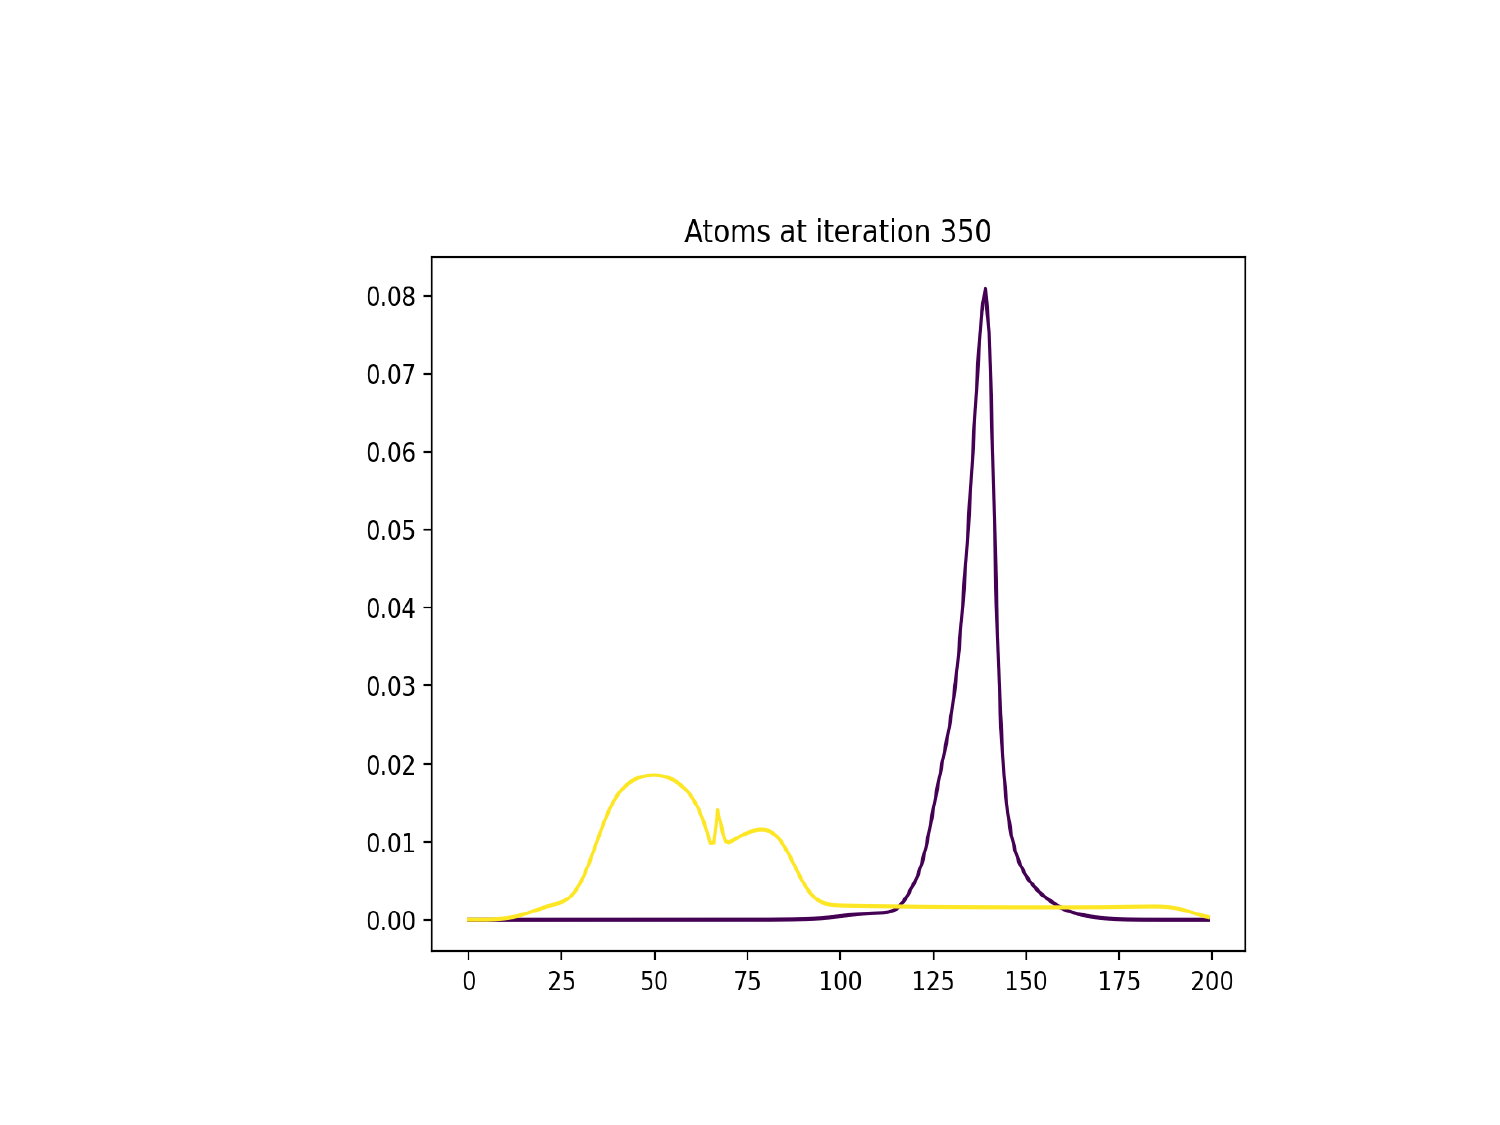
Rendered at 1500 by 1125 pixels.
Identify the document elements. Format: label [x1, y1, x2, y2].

picture [299, 149, 1351, 1051]
